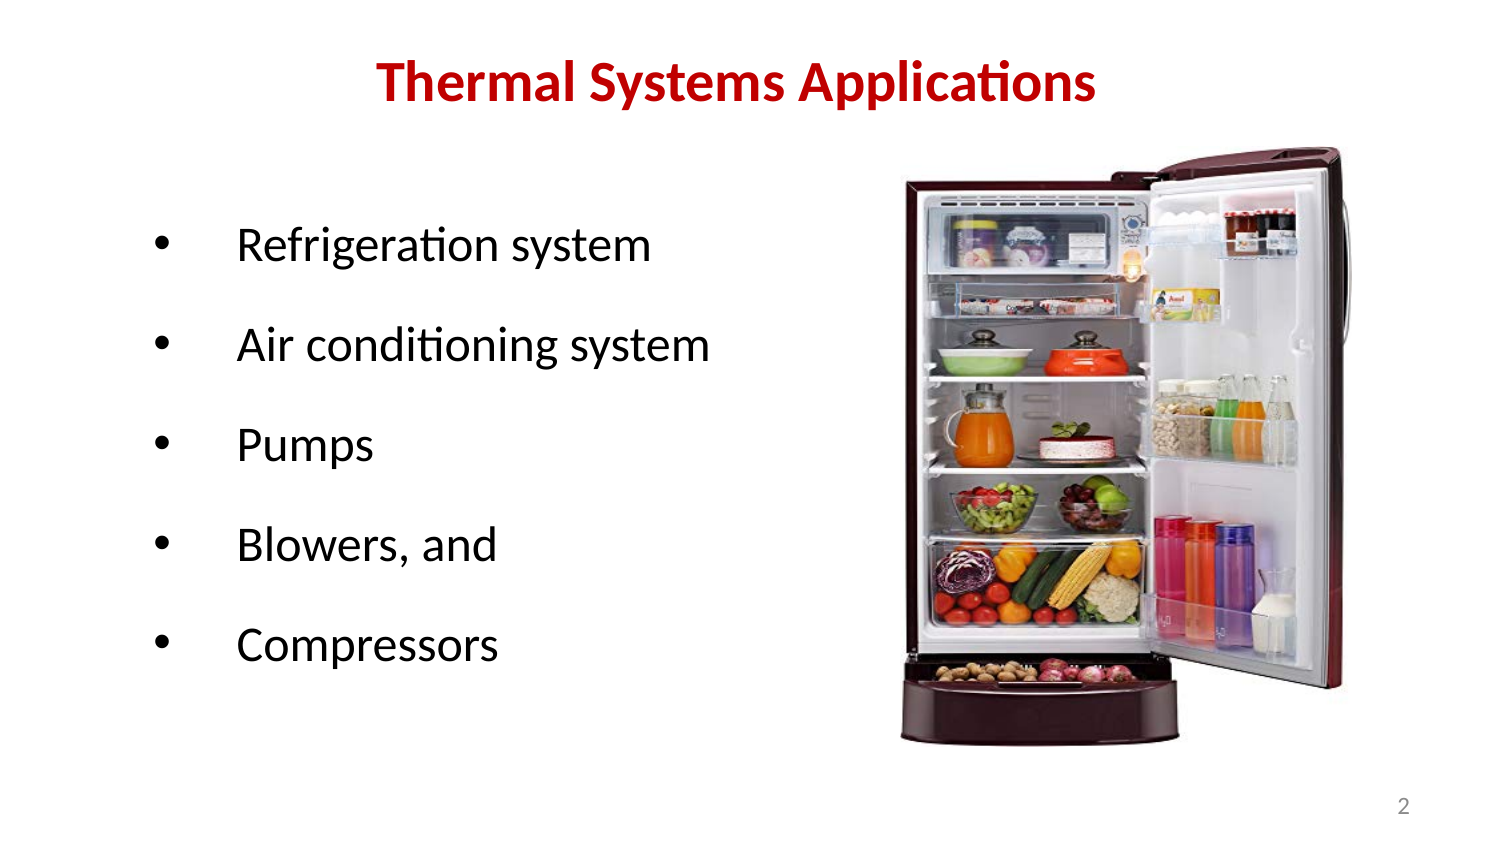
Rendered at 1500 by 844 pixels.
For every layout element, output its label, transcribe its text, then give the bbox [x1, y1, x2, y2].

title Thermal Systems Applications [112, 46, 1388, 110]
slide_number 2 [1074, 782, 1425, 828]
subtitle Refrigeration system Air conditioning system Pumps Blowers, and Compressors [62, 159, 1438, 779]
picture [899, 146, 1352, 748]
